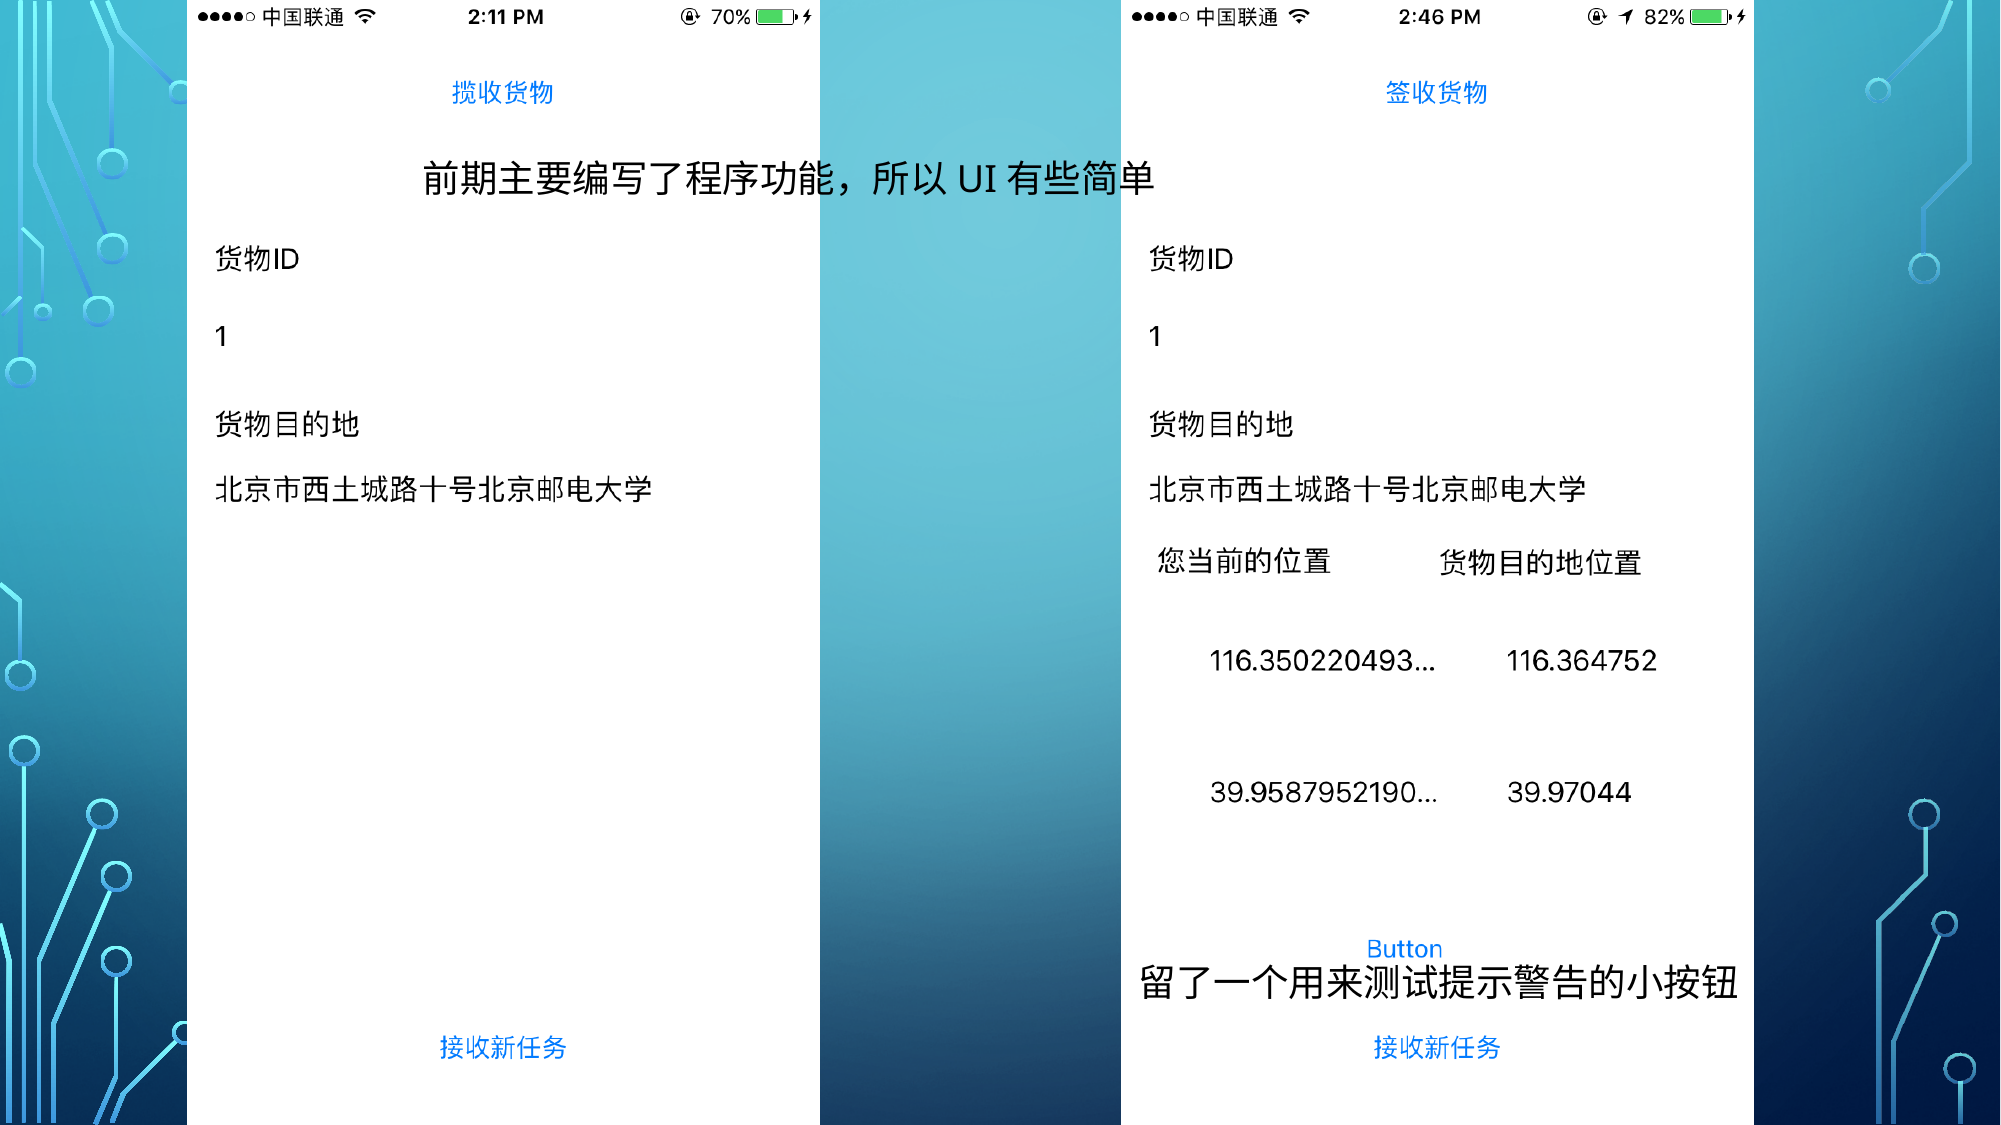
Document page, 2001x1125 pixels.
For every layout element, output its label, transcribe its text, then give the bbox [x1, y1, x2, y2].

picture [1120, 0, 1754, 1125]
text_box 前期主要编写了程序功能，所以UI有些简单 [820, 147, 1120, 208]
picture [186, 0, 820, 1125]
